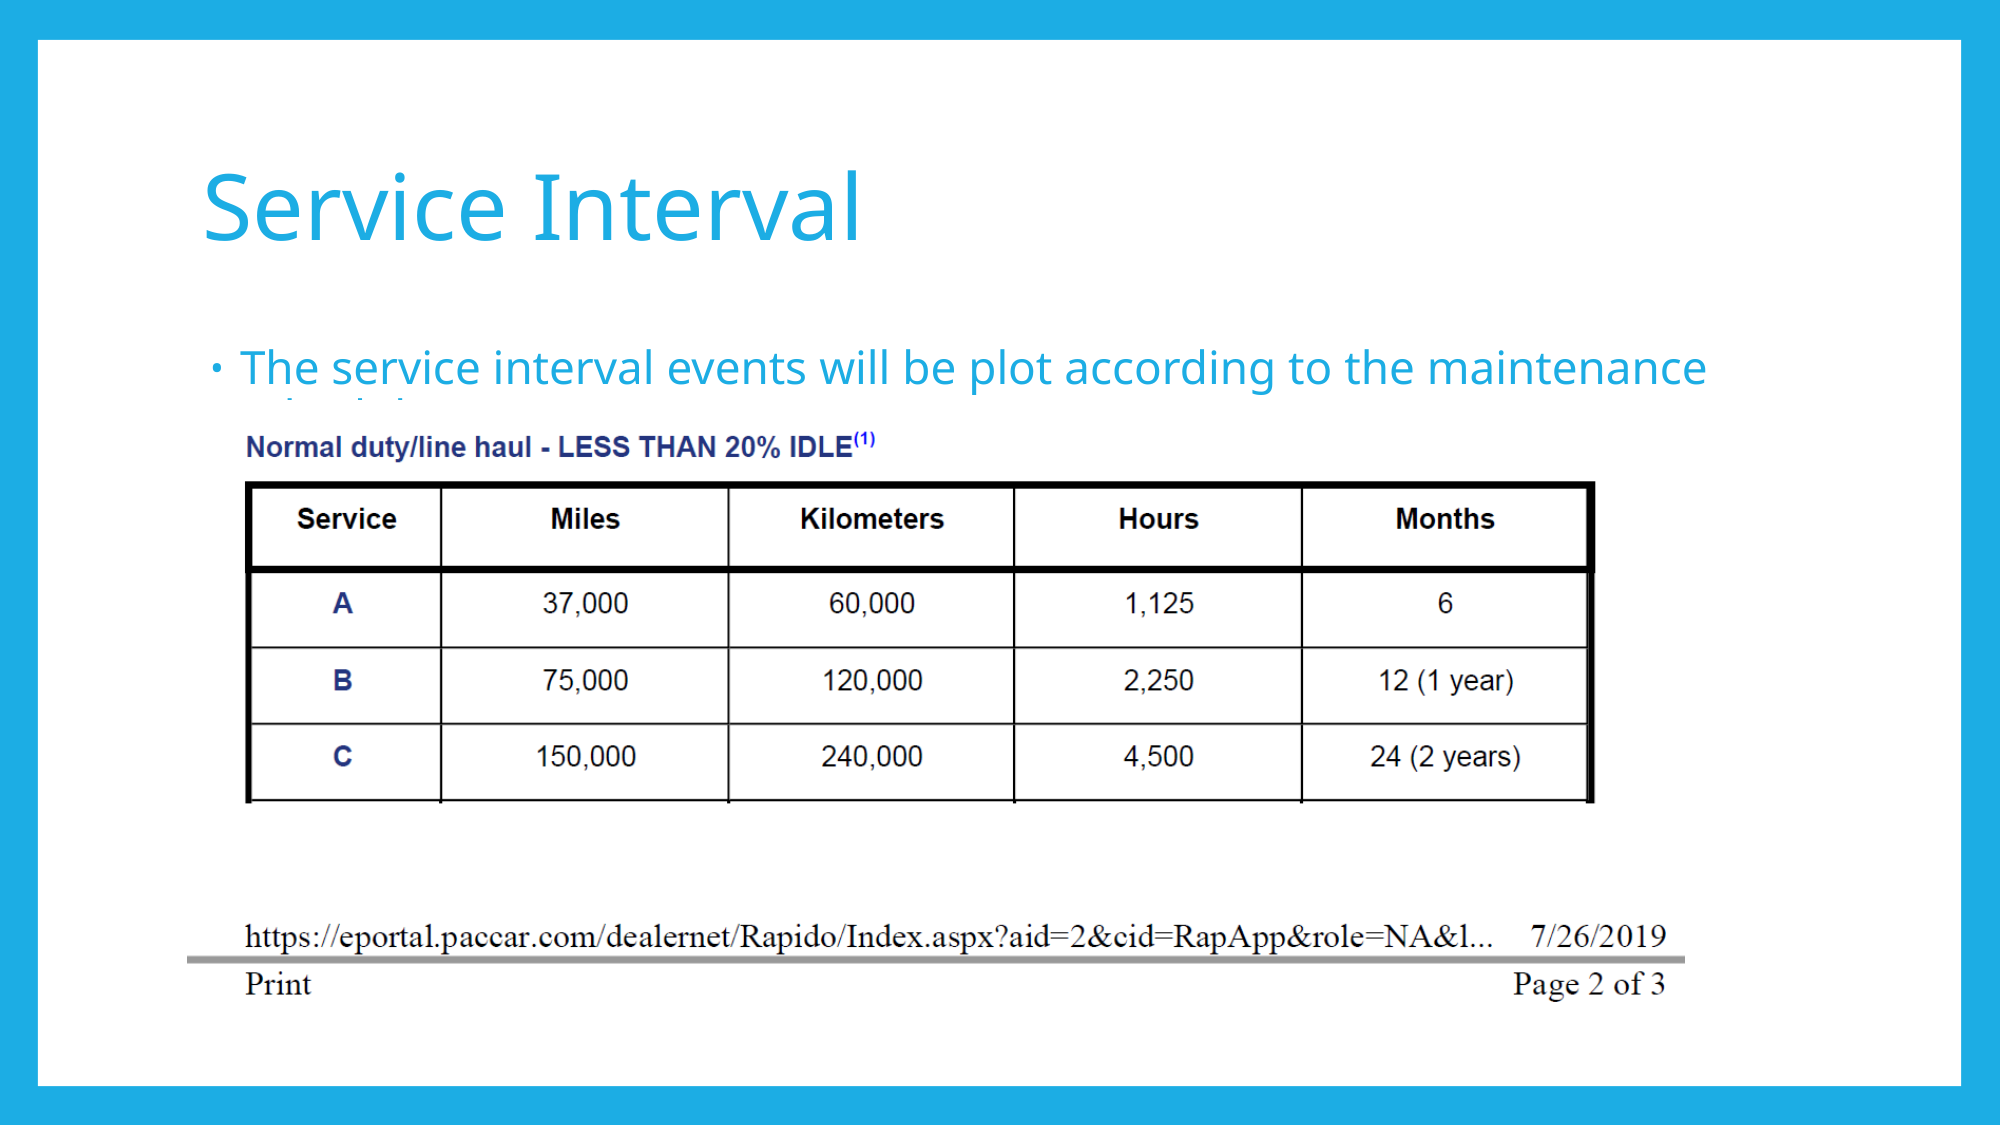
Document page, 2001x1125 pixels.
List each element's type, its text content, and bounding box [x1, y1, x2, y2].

picture [187, 400, 1685, 1059]
title Service Interval [187, 99, 1808, 323]
list The service interval events will be plot according to the maintenance schedule [187, 337, 1808, 1000]
